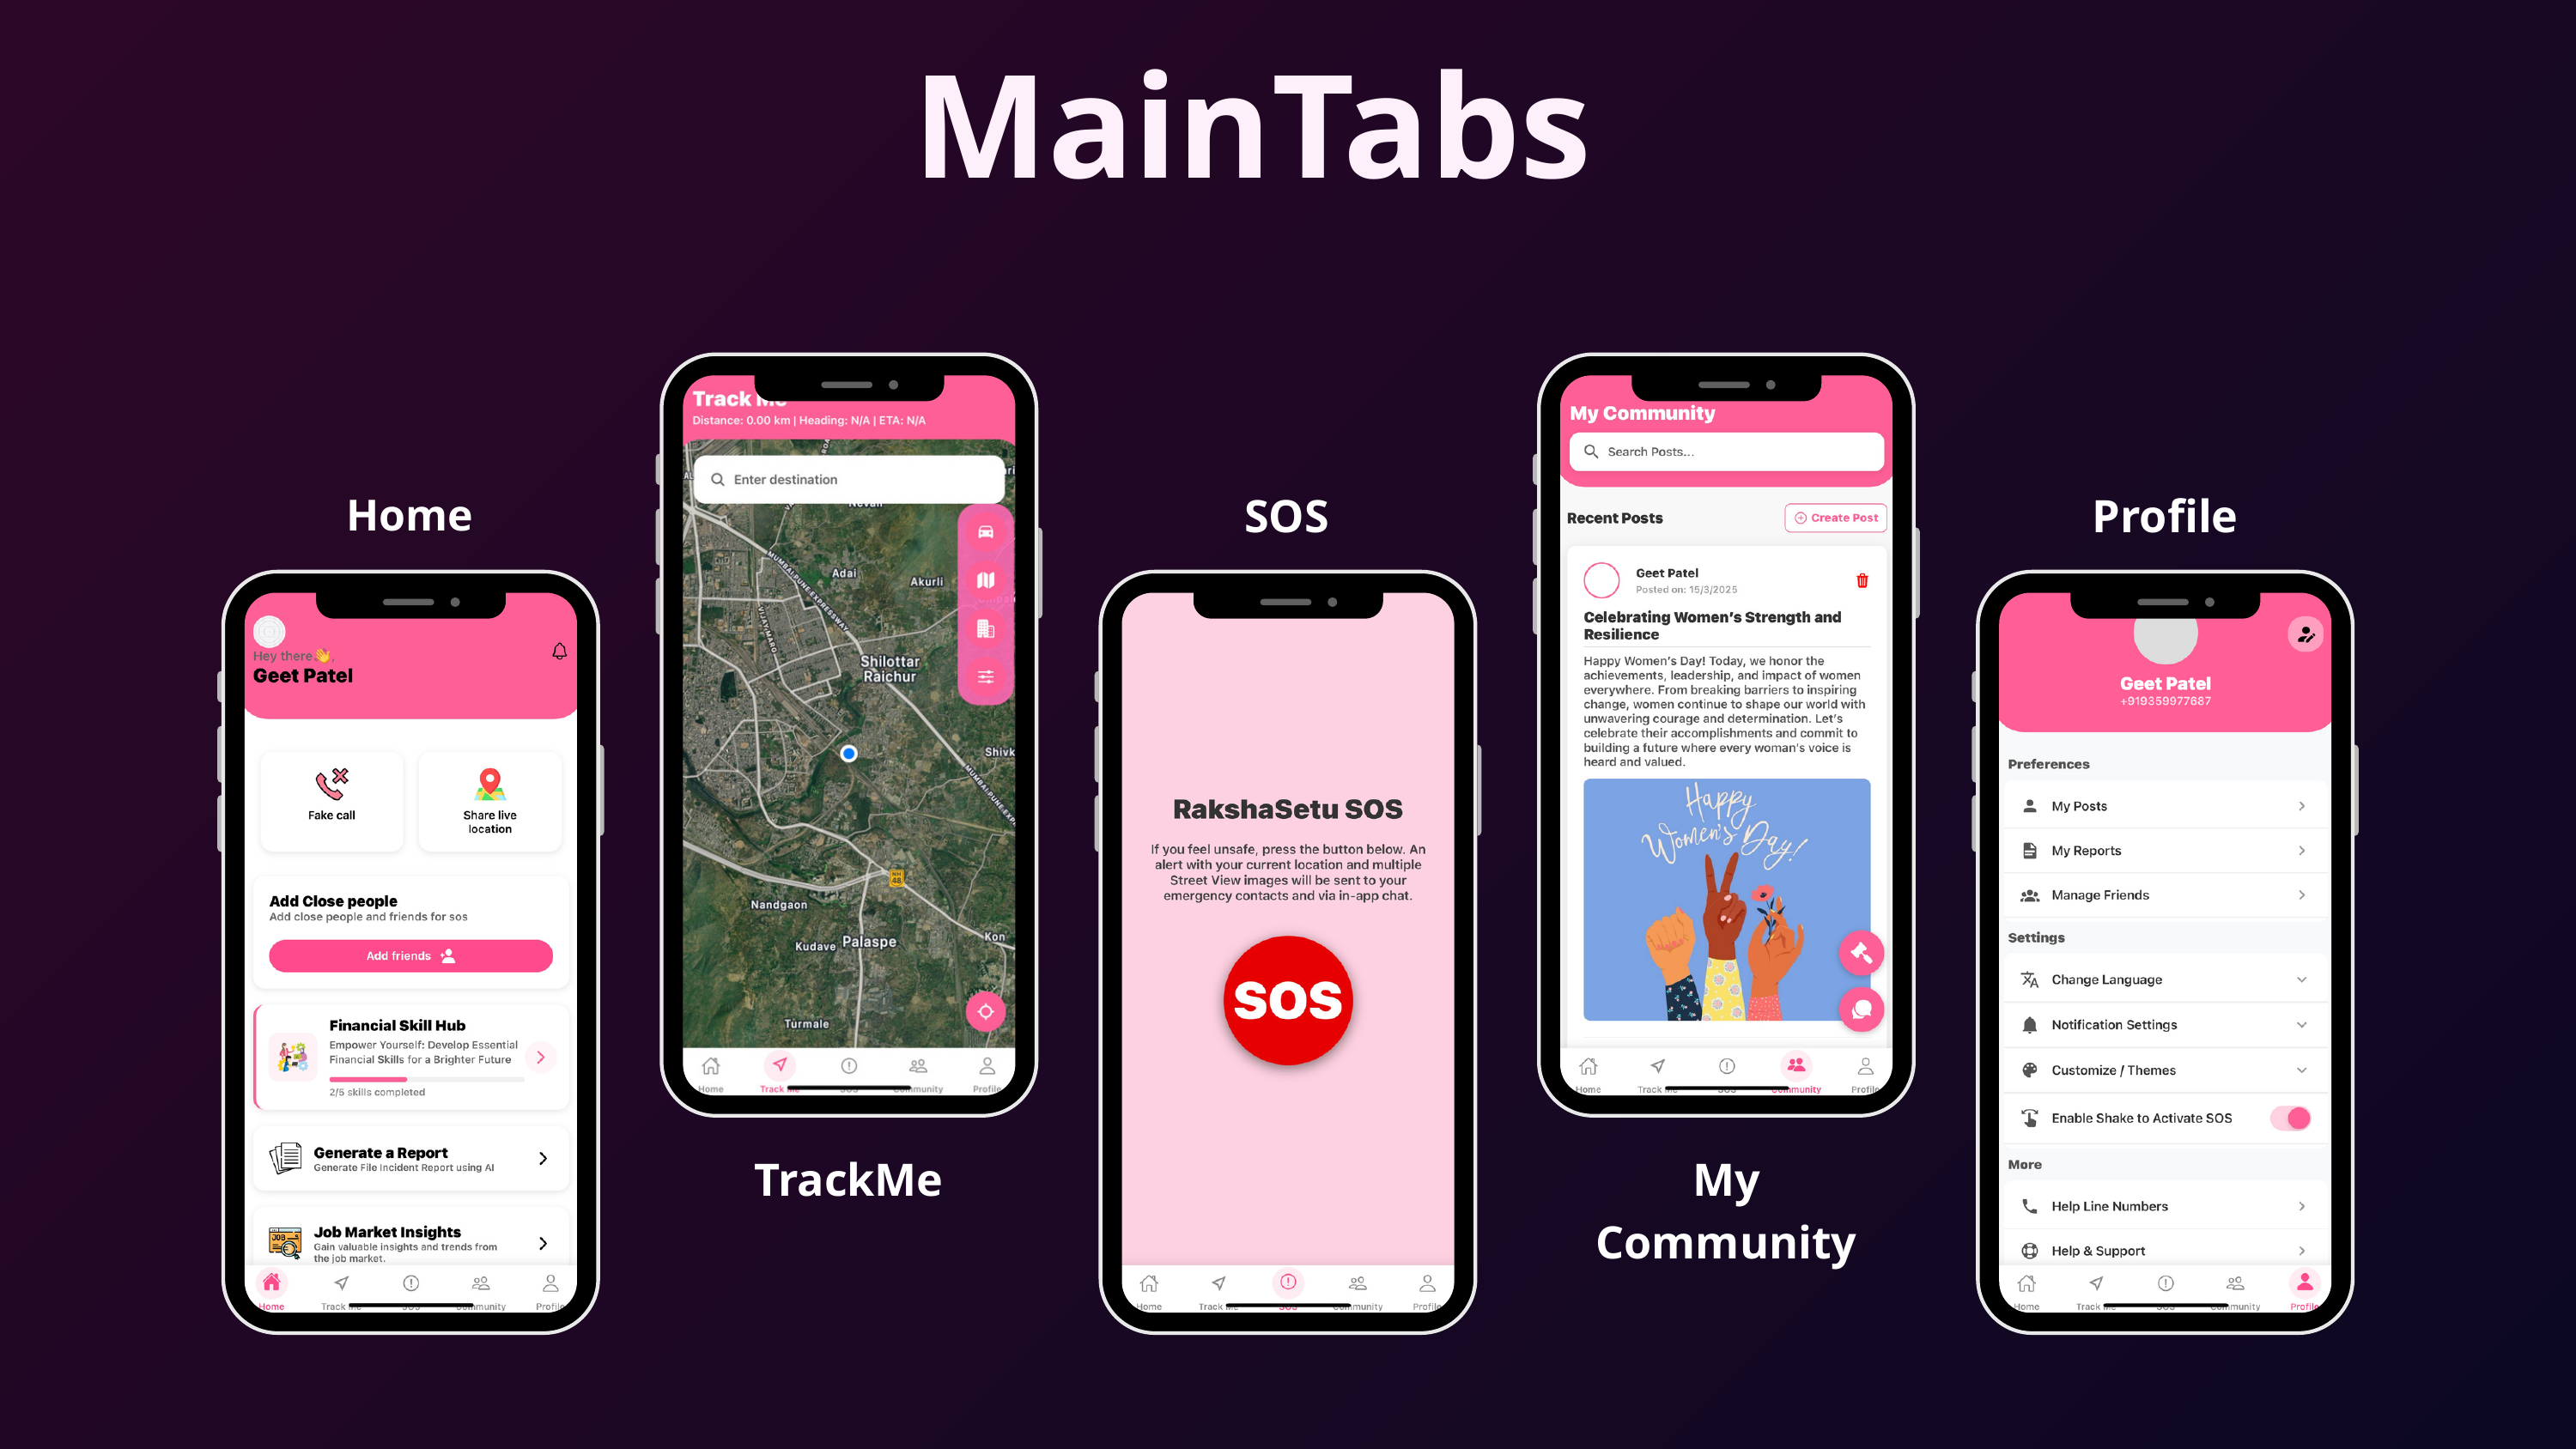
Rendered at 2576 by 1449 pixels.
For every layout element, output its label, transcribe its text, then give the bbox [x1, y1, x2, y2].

text_box Profile [2042, 479, 2288, 542]
text_box TrackMe [726, 1143, 972, 1205]
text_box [655, 352, 1043, 1119]
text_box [1532, 352, 1920, 1119]
text_box SOS [1164, 479, 1410, 542]
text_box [1094, 569, 1482, 1336]
text_box MainTabs [913, 6, 1662, 207]
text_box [216, 569, 605, 1336]
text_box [1971, 569, 2360, 1336]
text_box My Community [1584, 1143, 1868, 1268]
text_box Home [287, 479, 532, 540]
